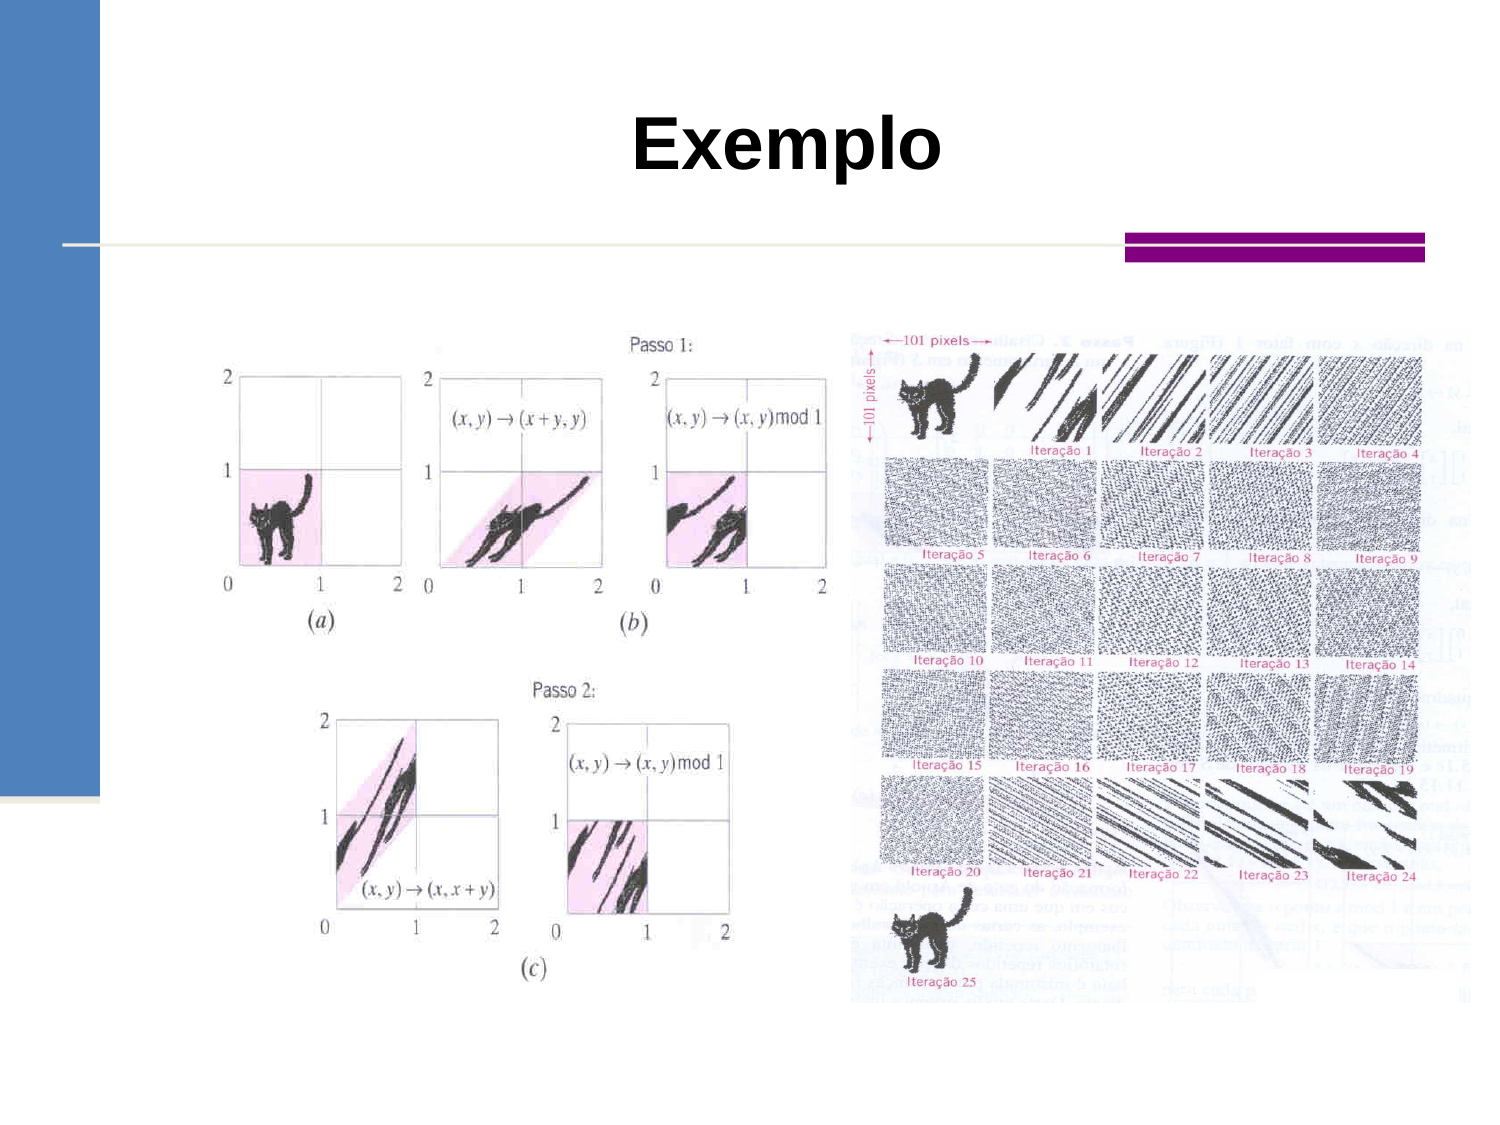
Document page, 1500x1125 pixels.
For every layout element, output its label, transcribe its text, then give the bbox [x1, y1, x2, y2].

picture [193, 330, 849, 1001]
text_box [150, 262, 1425, 1006]
picture [851, 329, 1471, 1003]
text_box Exemplo [150, 45, 1425, 233]
